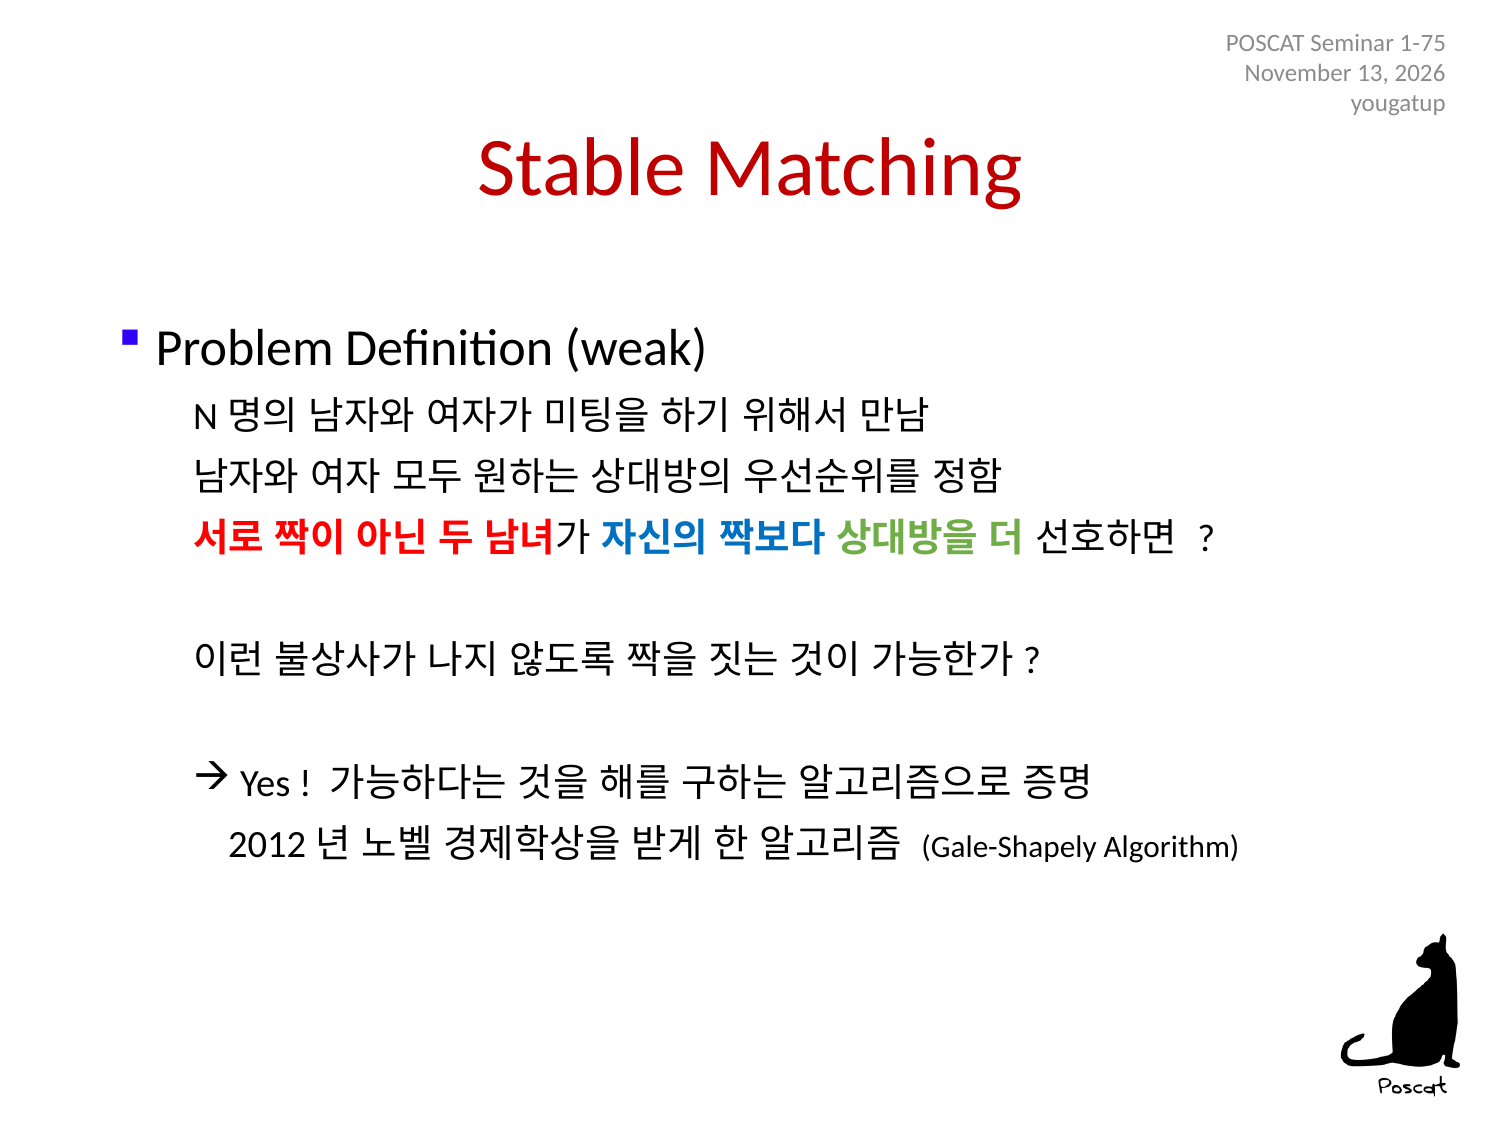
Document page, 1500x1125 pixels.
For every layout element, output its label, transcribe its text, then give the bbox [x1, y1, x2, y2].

list Problem Definition (weak) N명의 남자와 여자가 미팅을 하기 위해서 만남 남자와 여자 모두 원하는 상대방의 우선순위를 정함 서로 짝이 아닌 두 남녀가 자신의 짝보다 상대방을 더 선호하면 ? 이런 불상사가 나지 않도록 짝을 짓는 것이 가능한가? Yes ! 가능하다는 것을 해를 구하는 알고리즘으로 증명 2012년 노벨 경제학상을 받게 한 알고리즘 (Gale-Shapely Algorithm) [103, 299, 1397, 1014]
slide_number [1123, 29, 1462, 113]
picture [1317, 927, 1500, 1103]
title Stable Matching [103, 59, 1397, 278]
